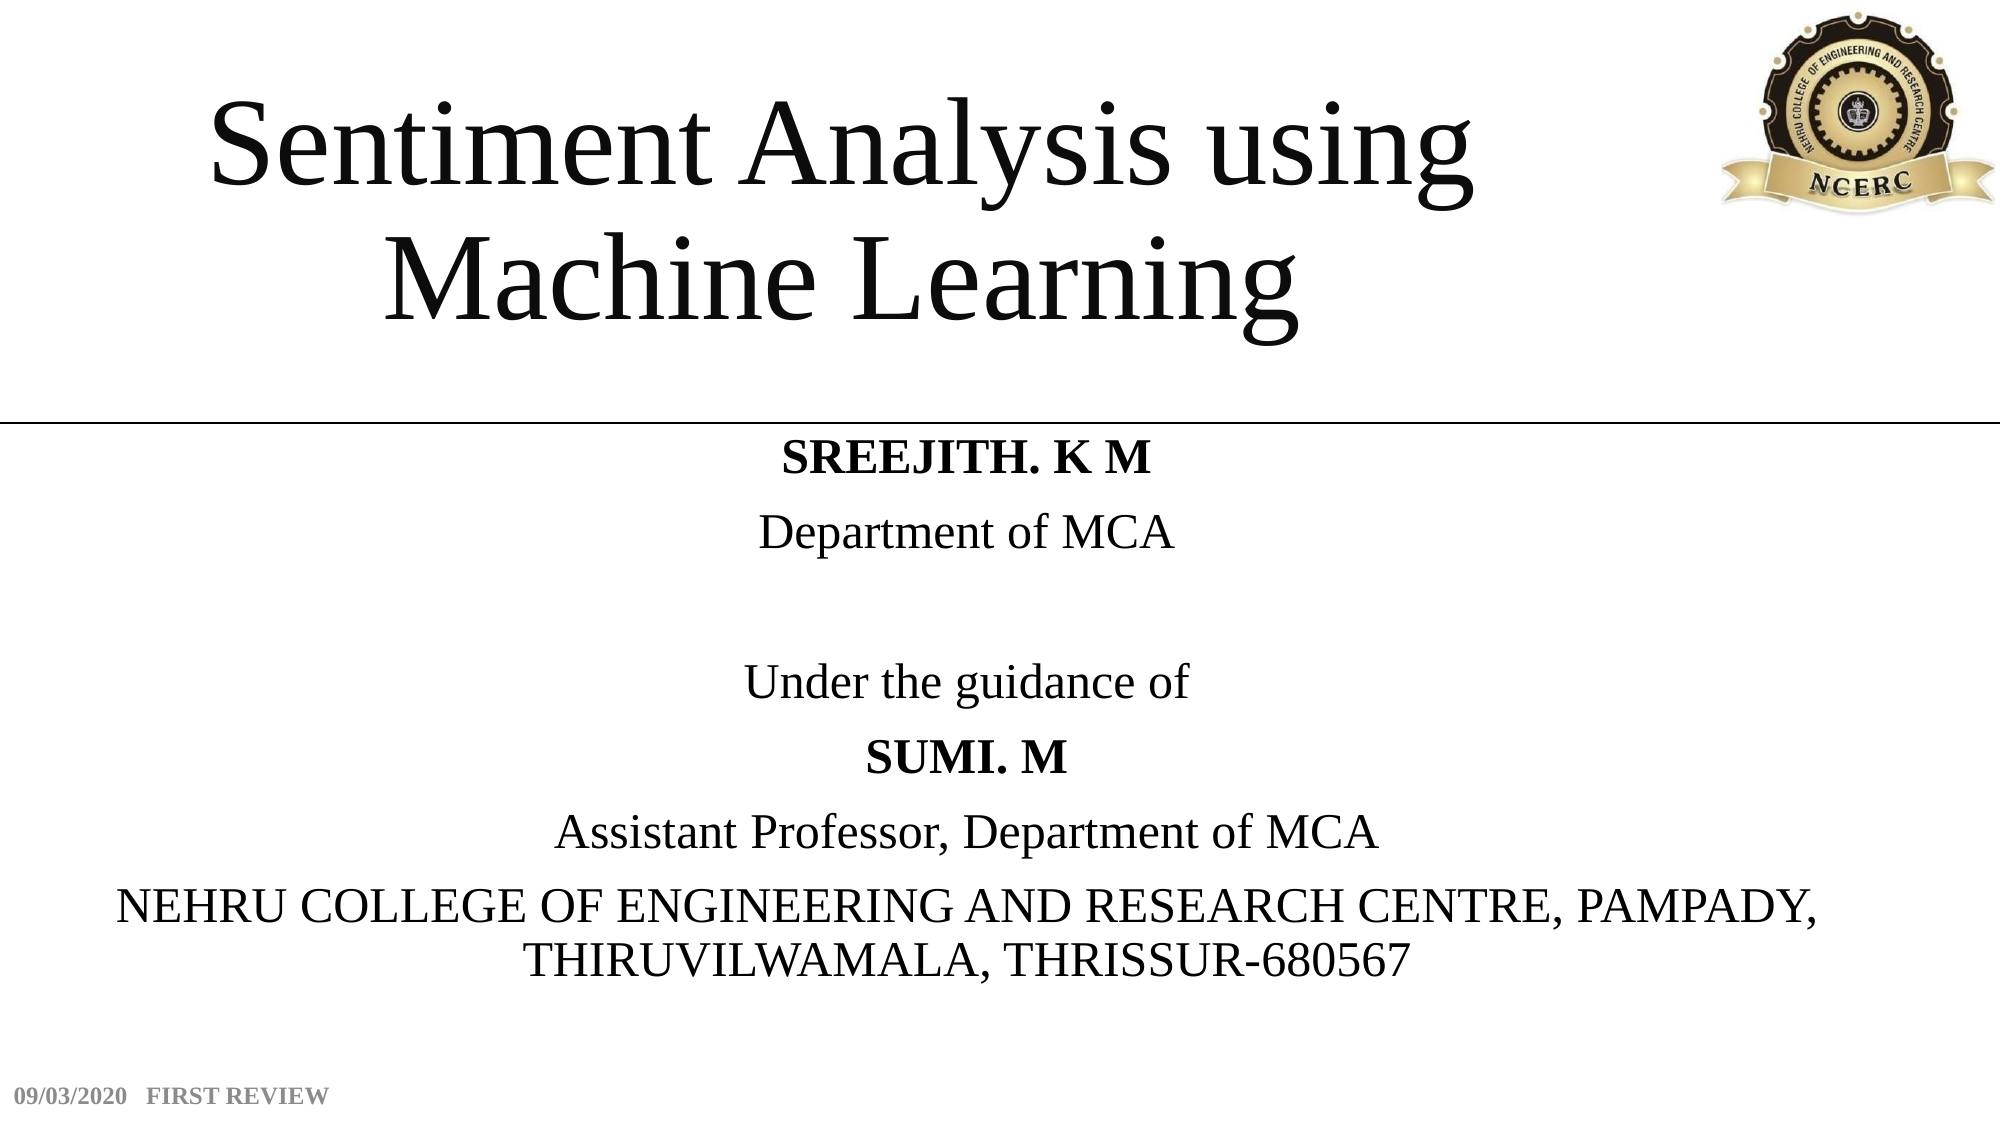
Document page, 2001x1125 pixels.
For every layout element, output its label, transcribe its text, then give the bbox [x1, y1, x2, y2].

subtitle SREEJITH. K M Department of MCA Under the guidance of SUMI. M Assistant Professor, Department of MCA NEHRU COLLEGE OF ENGINEERING AND RESEARCH CENTRE, PAMPADY, THIRUVILWAMALA, THRISSUR-680567 [0, 424, 2000, 1107]
title Sentiment Analysis using Machine Learning [0, 36, 1722, 422]
footer 09/03/2020 FIRST REVIEW [0, 1065, 510, 1125]
picture [1721, 0, 1995, 218]
